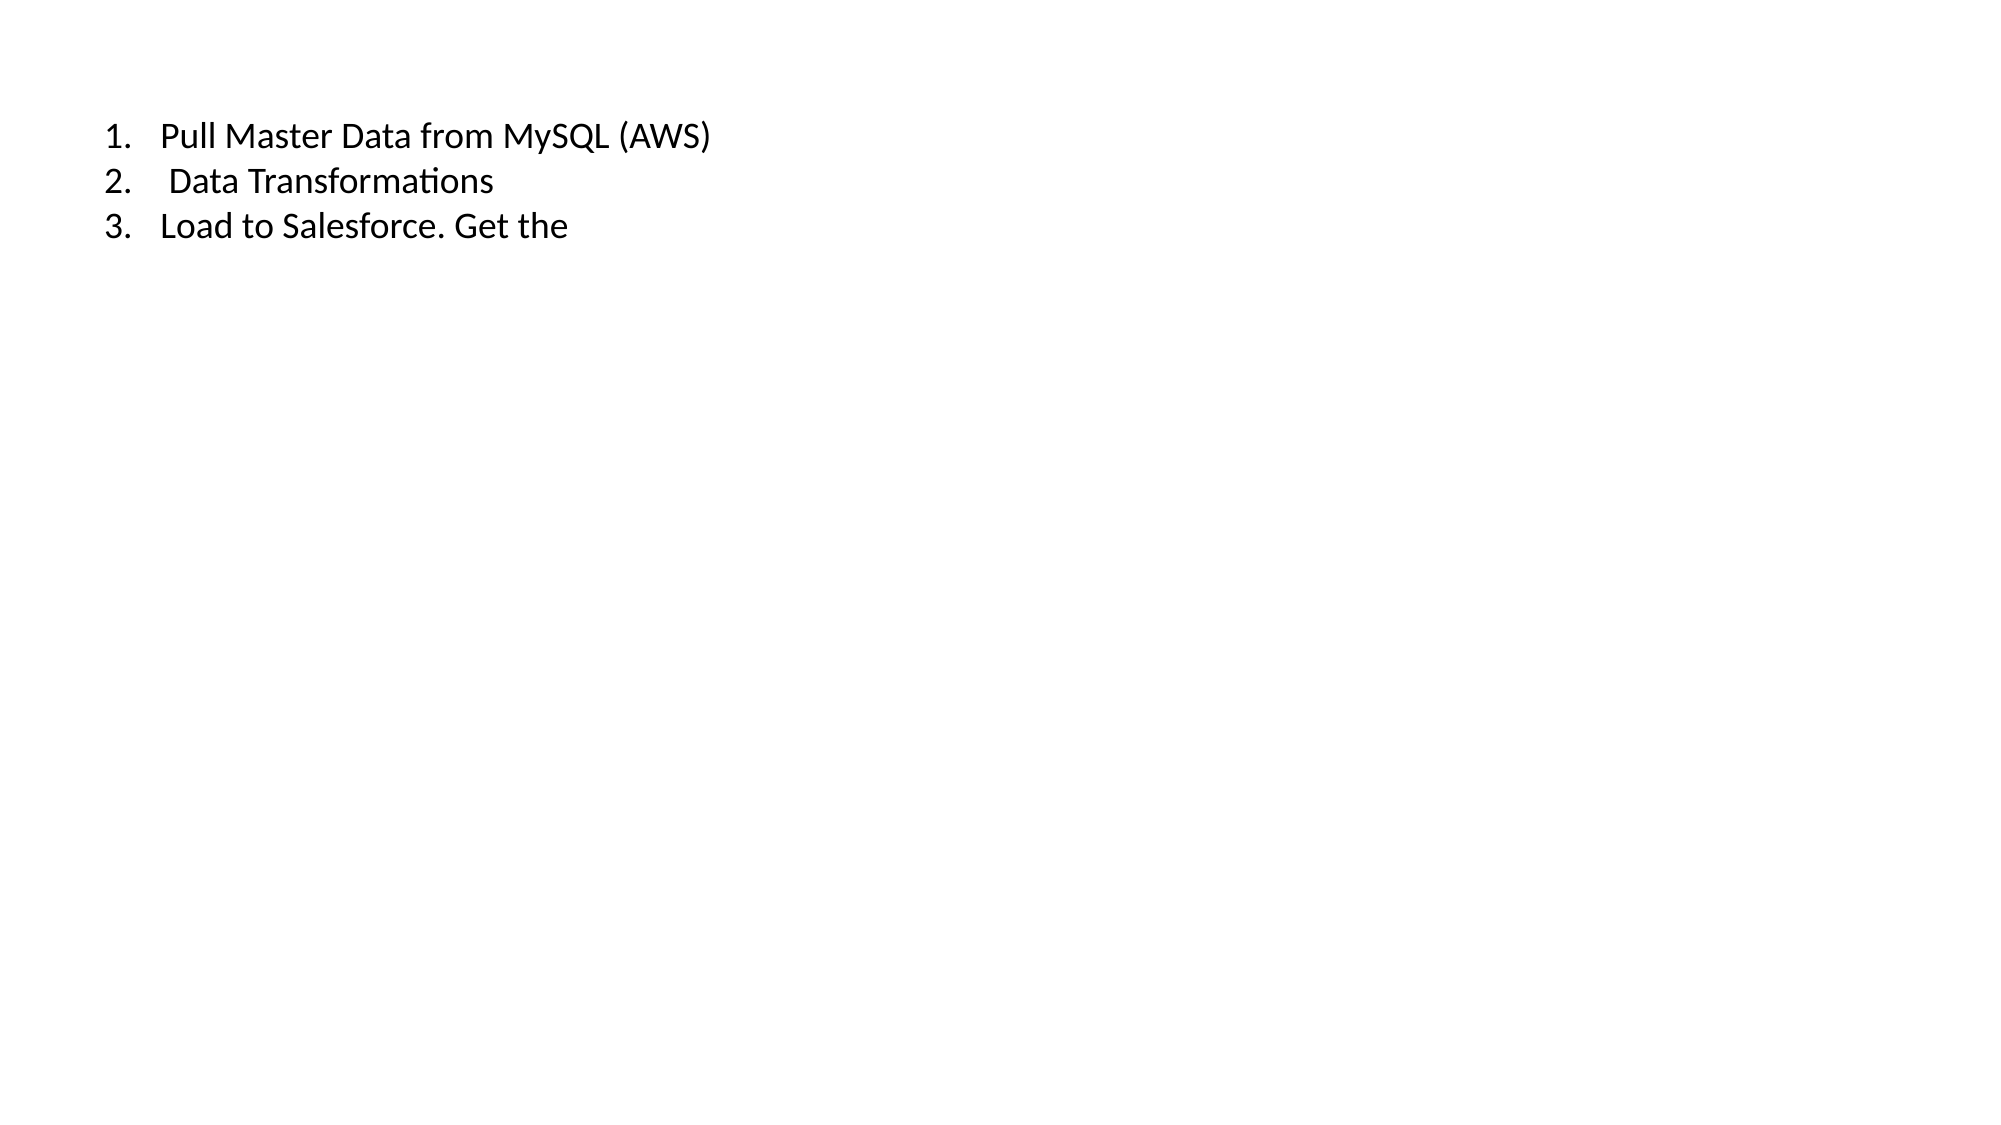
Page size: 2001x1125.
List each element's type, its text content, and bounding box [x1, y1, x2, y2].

text_box Pull Master Data from MySQL (AWS) Data Transformations Load to Salesforce. Get the [89, 103, 727, 254]
